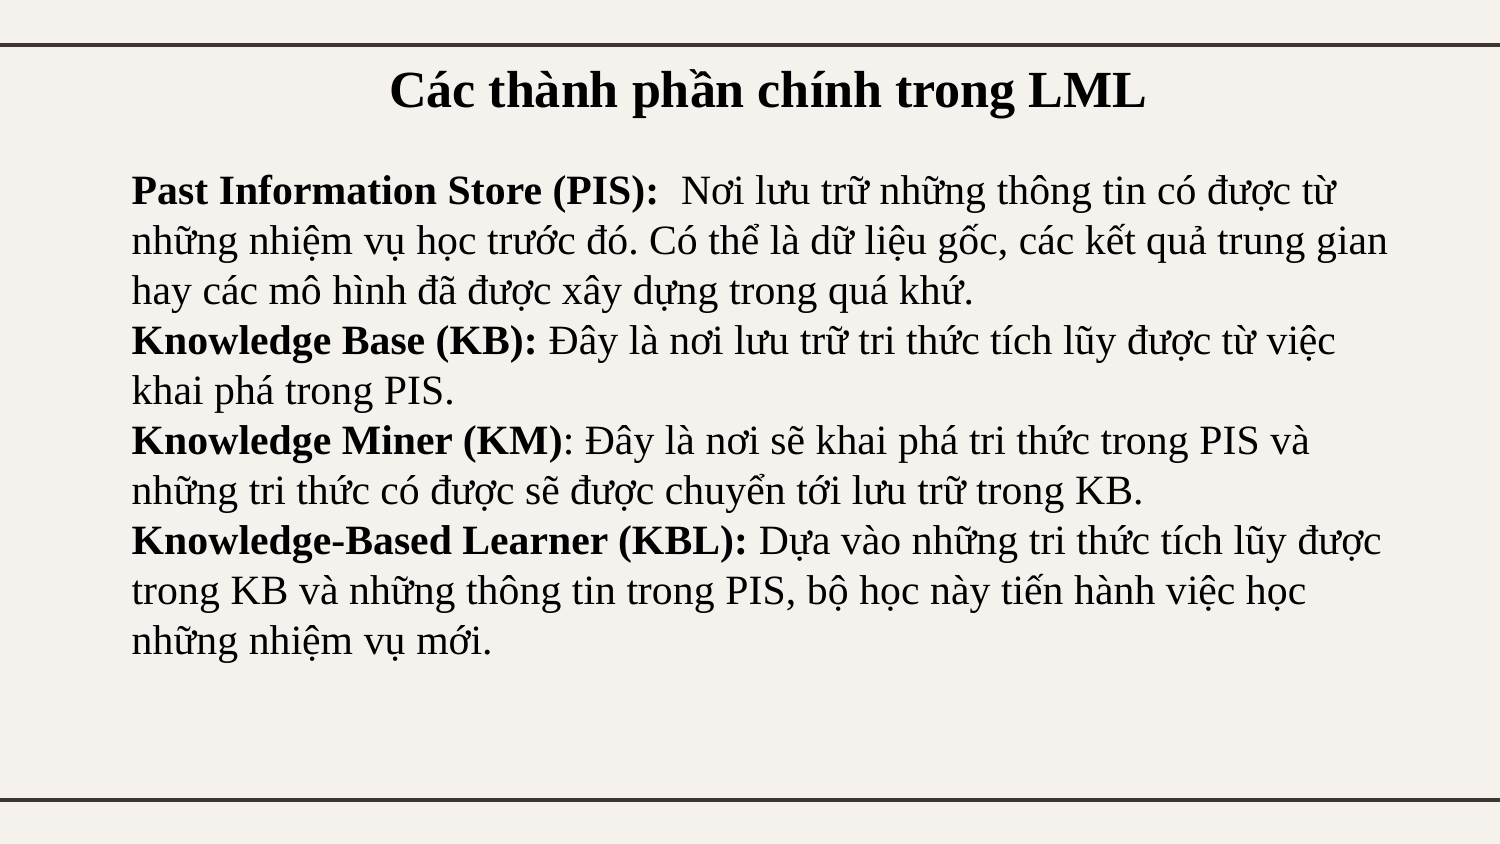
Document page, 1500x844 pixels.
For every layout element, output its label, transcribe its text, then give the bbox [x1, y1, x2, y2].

title Các thành phần chính trong LML [116, 40, 1420, 127]
text_box Past Information Store (PIS): Nơi lưu trữ những thông tin có được từ những nhiệm vụ học trước đó. Có thể là dữ liệu gốc, các kết quả trung gian hay các mô hình đã được xây dựng trong quá khứ. Knowledge Base (KB): Đây là nơi lưu trữ tri thức tích lũy được từ việc khai phá trong PIS. Knowledge Miner (KM): Đây là nơi sẽ khai phá tri thức trong PIS và những tri thức có được sẽ được chuyển tới lưu trữ trong KB. Knowledge-Based Learner (KBL): Dựa vào những tri thức tích lũy được trong KB và những thông tin trong PIS, bộ học này tiến hành việc học những nhiệm vụ mới. [116, 155, 1420, 706]
